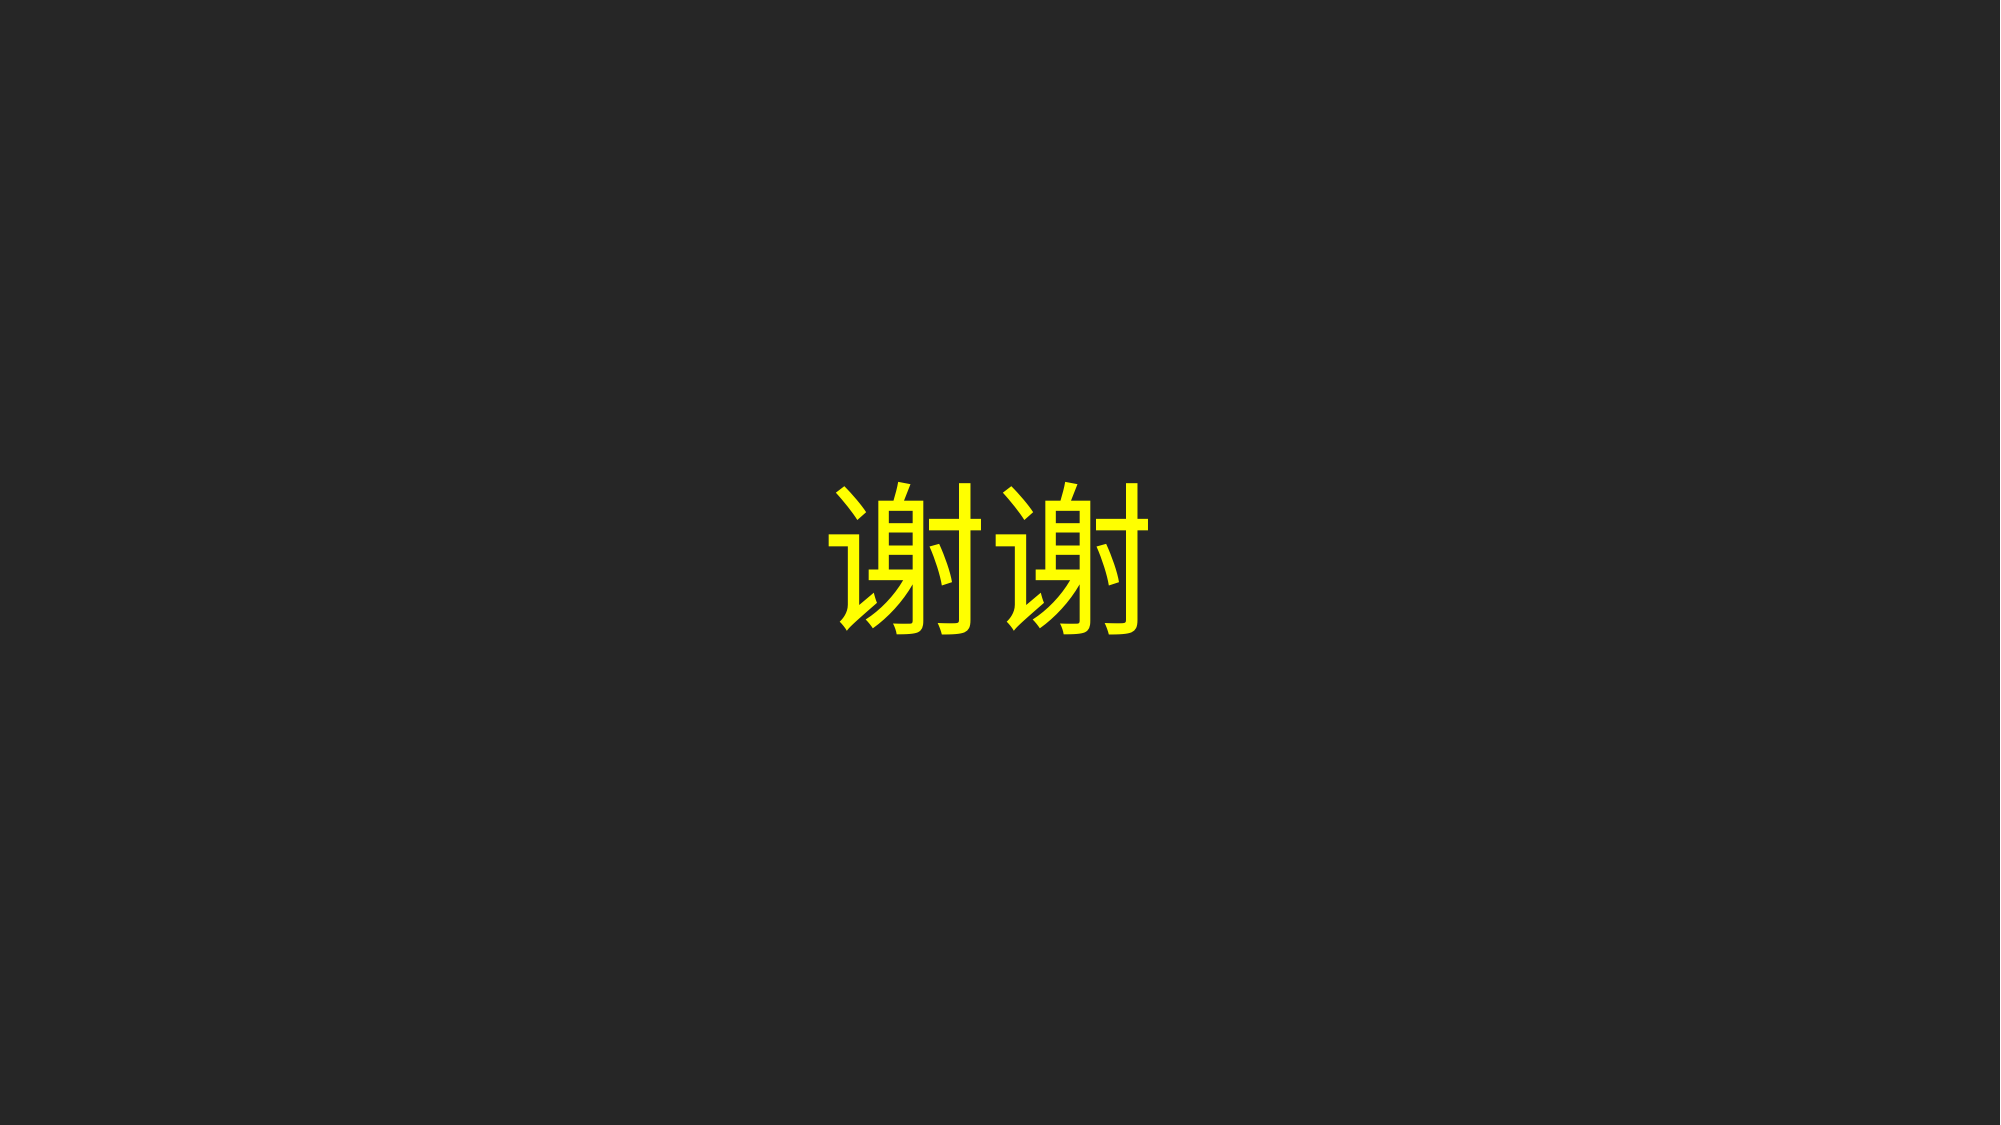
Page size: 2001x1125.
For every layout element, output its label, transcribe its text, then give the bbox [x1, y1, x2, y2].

text_box 谢谢 [806, 447, 1216, 663]
